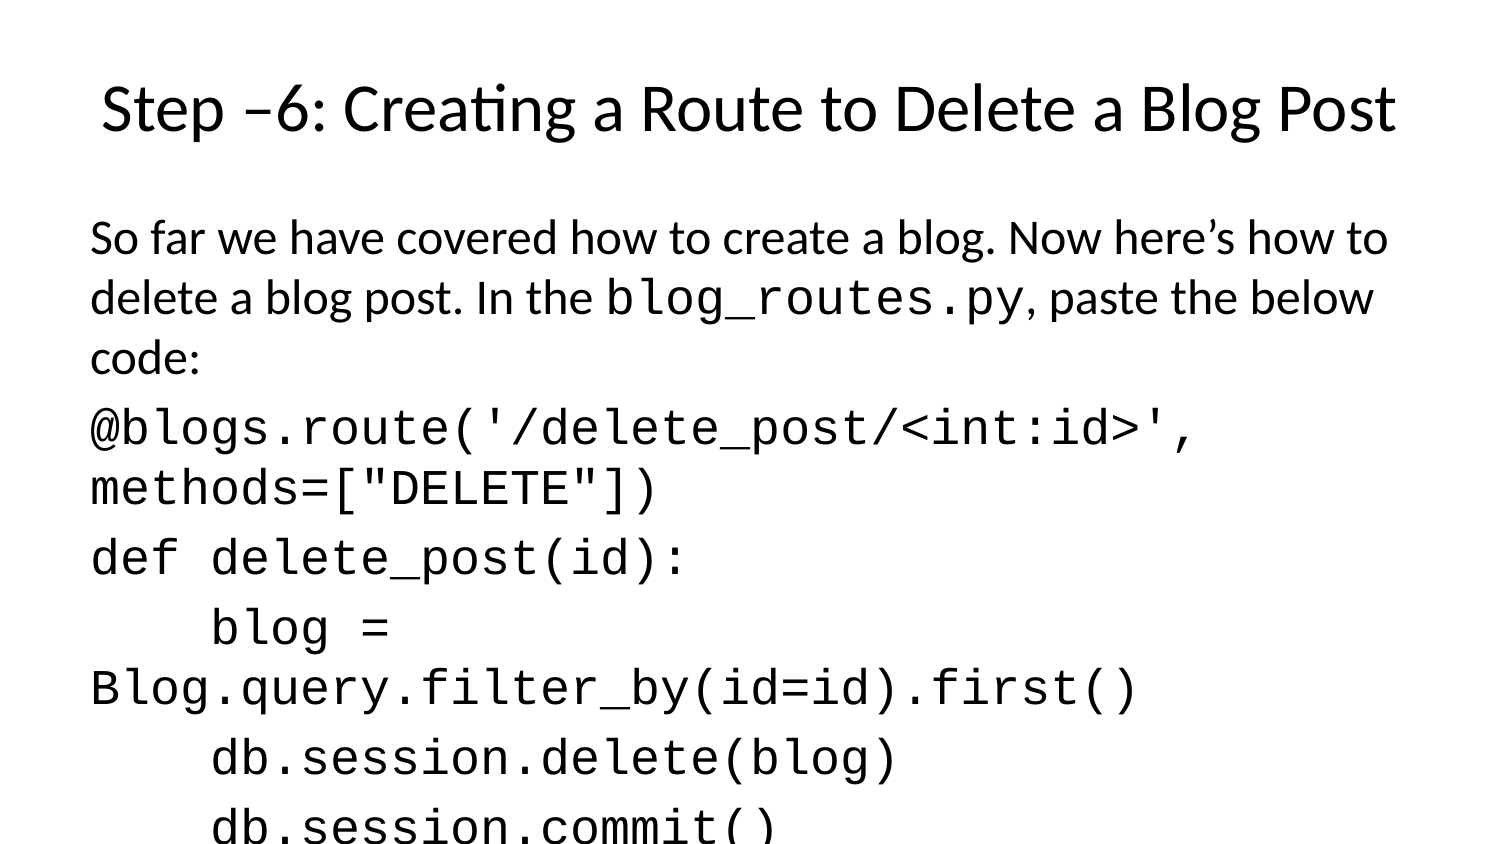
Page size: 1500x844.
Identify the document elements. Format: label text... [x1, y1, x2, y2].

list So far we have covered how to create a blog. Now here’s how to delete a blog post. In the blog_routes.py, paste the below code: @blogs.route('/delete_post/<int:id>', methods=["DELETE"]) def delete_post(id): blog = Blog.query.filter_by(id=id).first() db.session.delete(blog) db.session.commit() return jsonify("Blog was deleted"),200 Explanation Here we have defined a route /delete_post, which accepts the id of the blog post and runs the delete query for the associated blog id. [75, 196, 1425, 754]
title Step –6: Creating a Route to Delete a Blog Post [75, 33, 1425, 175]
